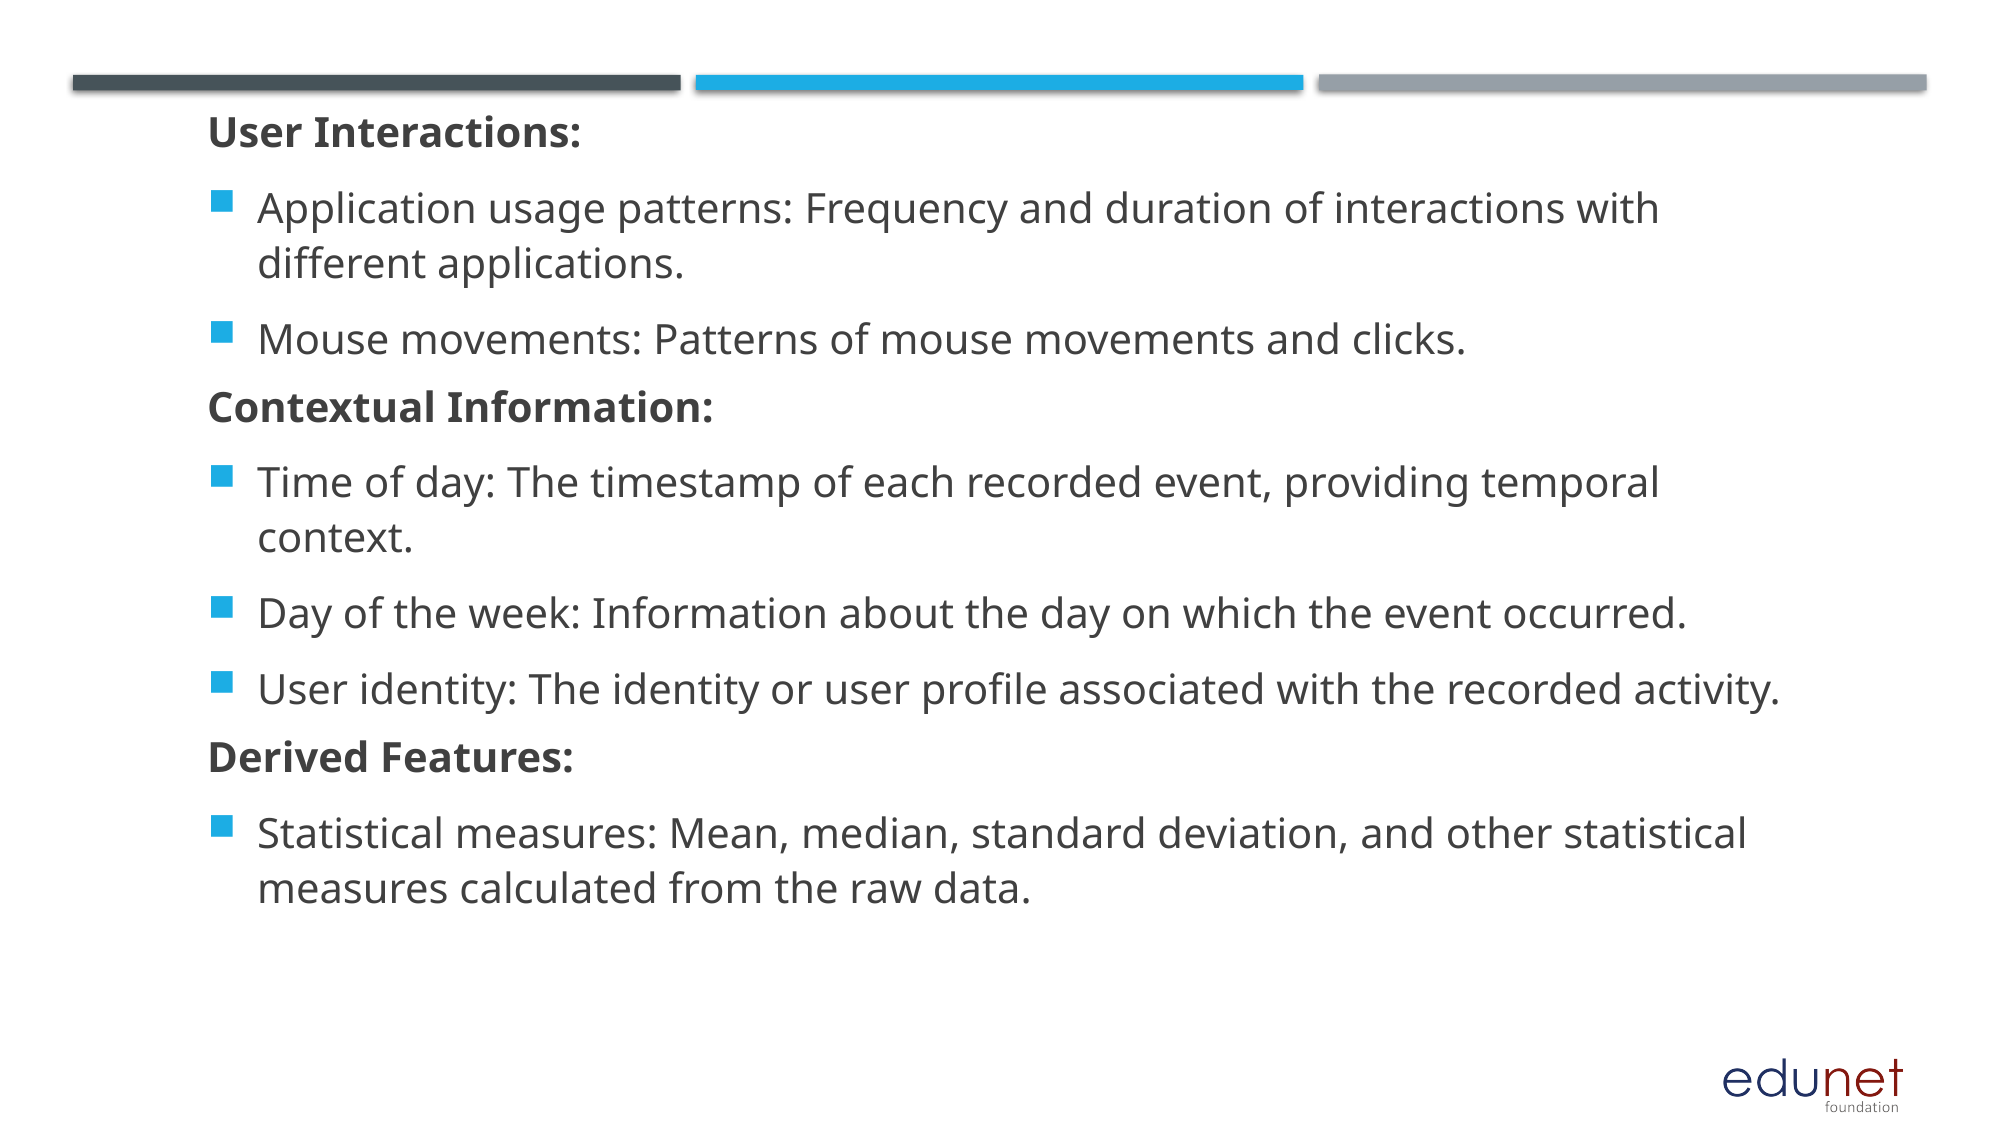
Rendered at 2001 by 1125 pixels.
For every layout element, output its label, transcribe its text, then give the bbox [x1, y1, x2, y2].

list User Interactions: Application usage patterns: Frequency and duration of interactions with different applications. Mouse movements: Patterns of mouse movements and clicks. Contextual Information: Time of day: The timestamp of each recorded event, providing temporal context. Day of the week: Information about the day on which the event occurred. User identity: The identity or user profile associated with the recorded activity. Derived Features: Statistical measures: Mean, median, standard deviation, and other statistical measures calculated from the raw data. [191, 68, 1810, 1010]
picture [1719, 1056, 1905, 1116]
